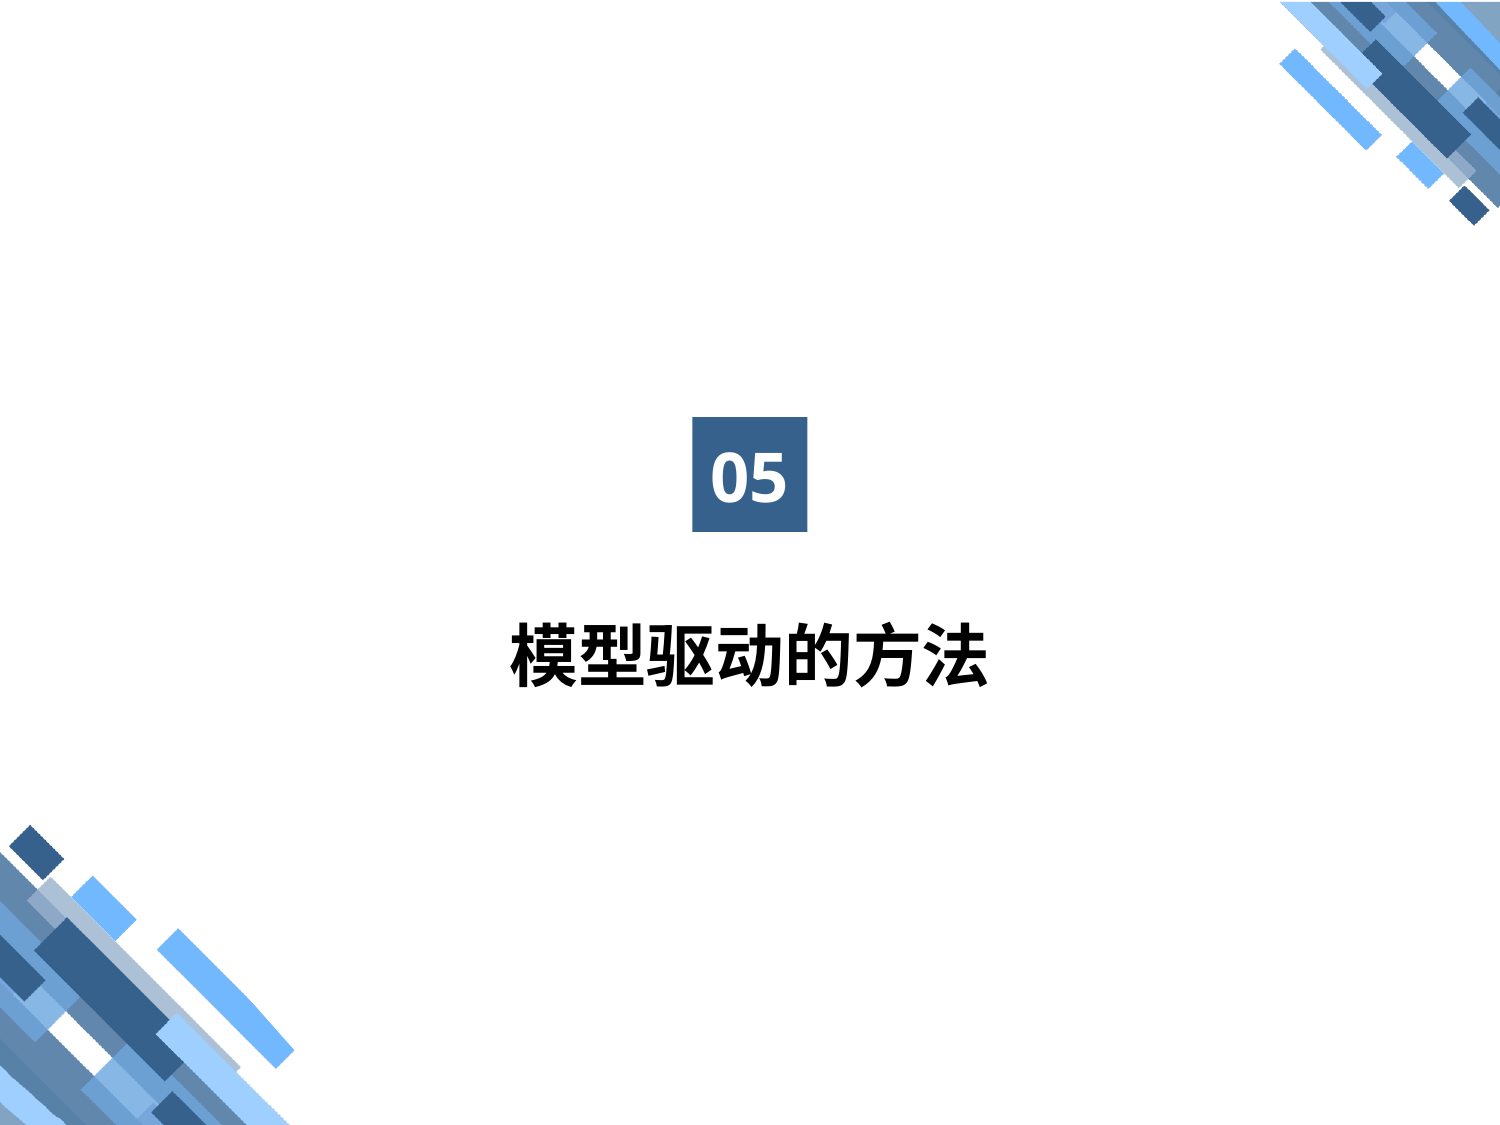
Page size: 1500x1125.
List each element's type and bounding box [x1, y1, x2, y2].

picture [0, 712, 362, 1125]
text_box [361, 417, 1139, 704]
picture [1199, 1, 1500, 304]
